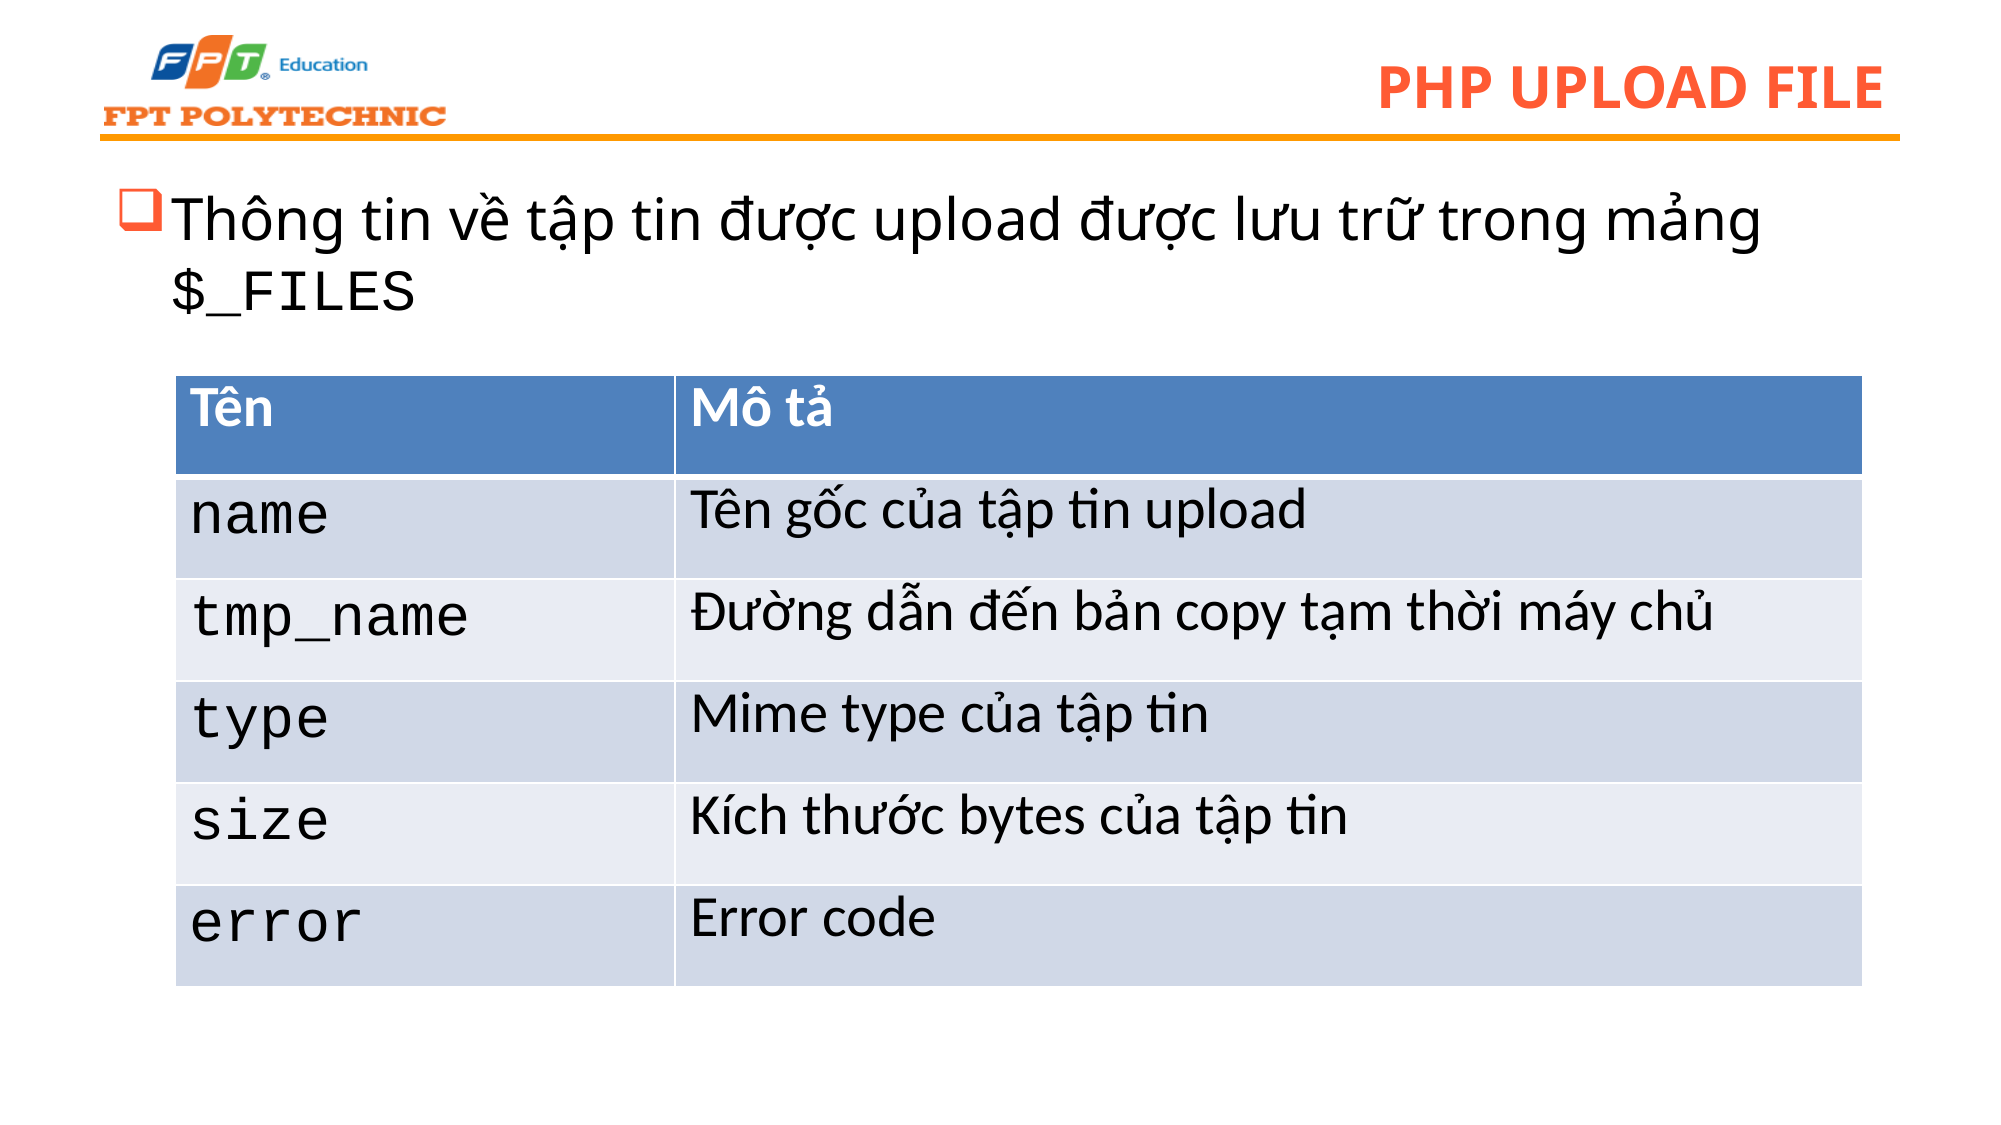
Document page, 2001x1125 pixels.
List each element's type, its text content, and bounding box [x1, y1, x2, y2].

table_header Tên [176, 376, 674, 474]
table_cell Kích thước bytes của tập tin [676, 784, 1862, 884]
table_cell size [176, 784, 674, 884]
picture [104, 35, 450, 126]
table_cell name [176, 480, 674, 578]
table_cell Đường dẫn đến bản copy tạm thời máy chủ [676, 580, 1862, 680]
table_cell Error code [676, 886, 1862, 986]
title PHP upload file [450, 45, 1900, 125]
table_cell Mime type của tập tin [676, 682, 1862, 782]
table_cell error [176, 886, 674, 986]
table_cell tmp_name [176, 580, 674, 680]
table_header Mô tả [676, 376, 1862, 474]
table_cell Tên gốc của tập tin upload [676, 480, 1862, 578]
table_cell type [176, 682, 674, 782]
list Thông tin về tập tin được upload được lưu trữ trong mảng $_FILES [99, 174, 1900, 1038]
